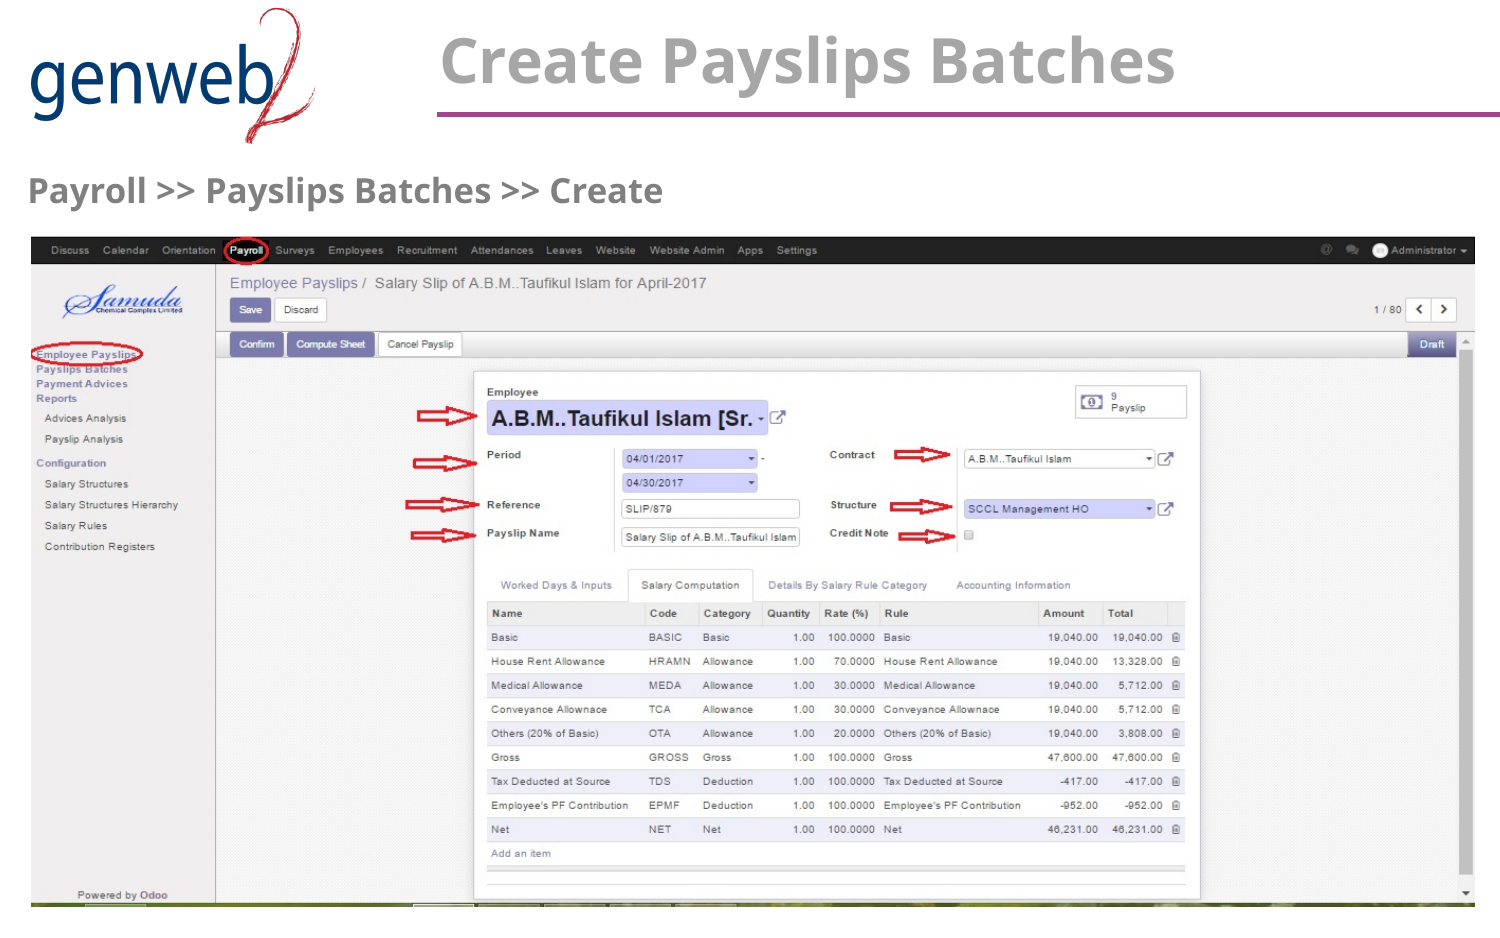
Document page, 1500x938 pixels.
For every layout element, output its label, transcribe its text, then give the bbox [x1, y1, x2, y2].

picture [30, 5, 317, 144]
title Create Payslips Batches [437, 20, 1271, 178]
picture [30, 236, 1476, 907]
text_box Payroll >> Payslips Batches >> Create [12, 161, 763, 218]
